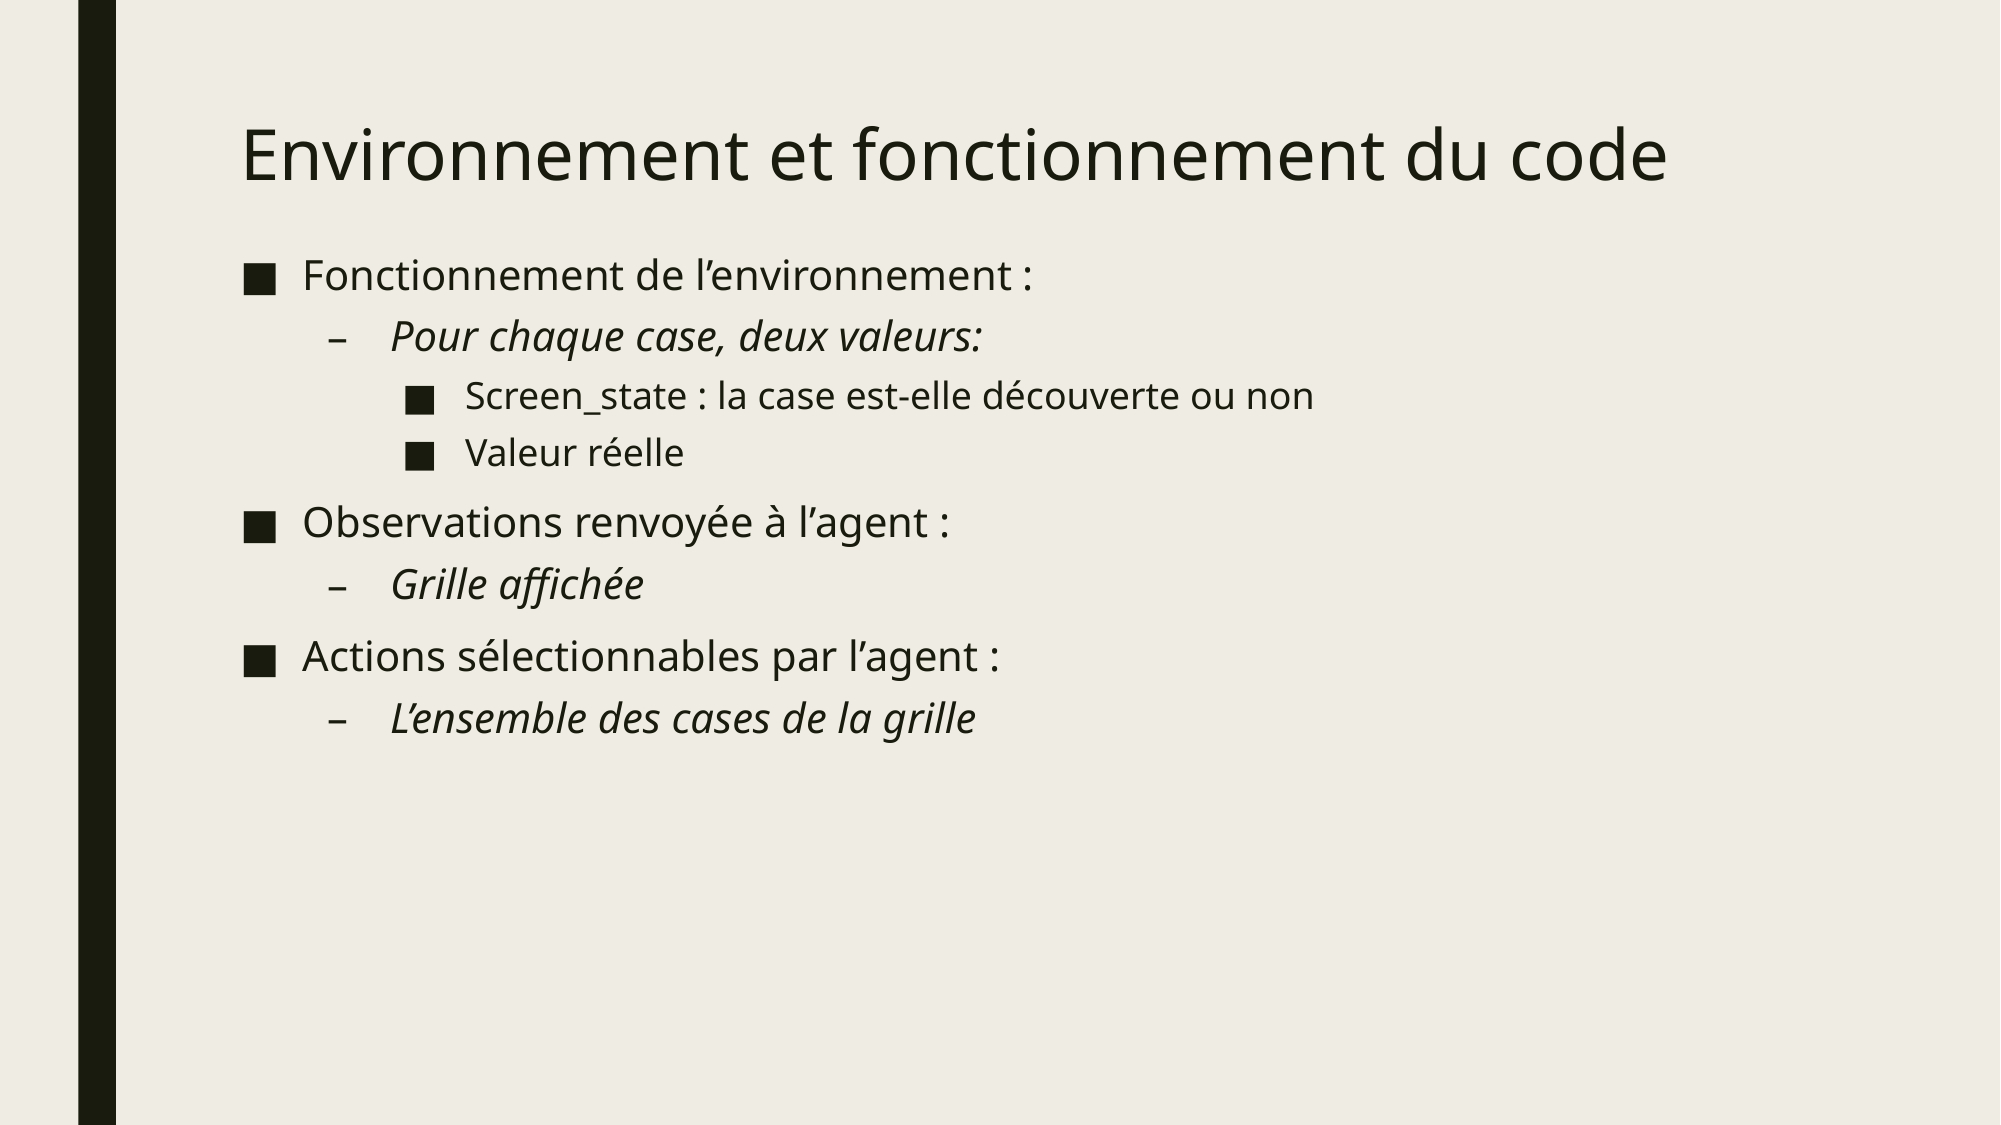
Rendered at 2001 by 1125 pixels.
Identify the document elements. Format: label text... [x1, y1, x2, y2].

title Environnement et fonctionnement du code [225, 112, 1800, 245]
list Fonctionnement de l’environnement : Pour chaque case, deux valeurs: Screen_state : la case est-elle découverte ou non Valeur réelle Observations renvoyée à l’agent : Grille affichée Actions sélectionnables par l’agent : L’ensemble des cases de la grille [225, 245, 1800, 1065]
